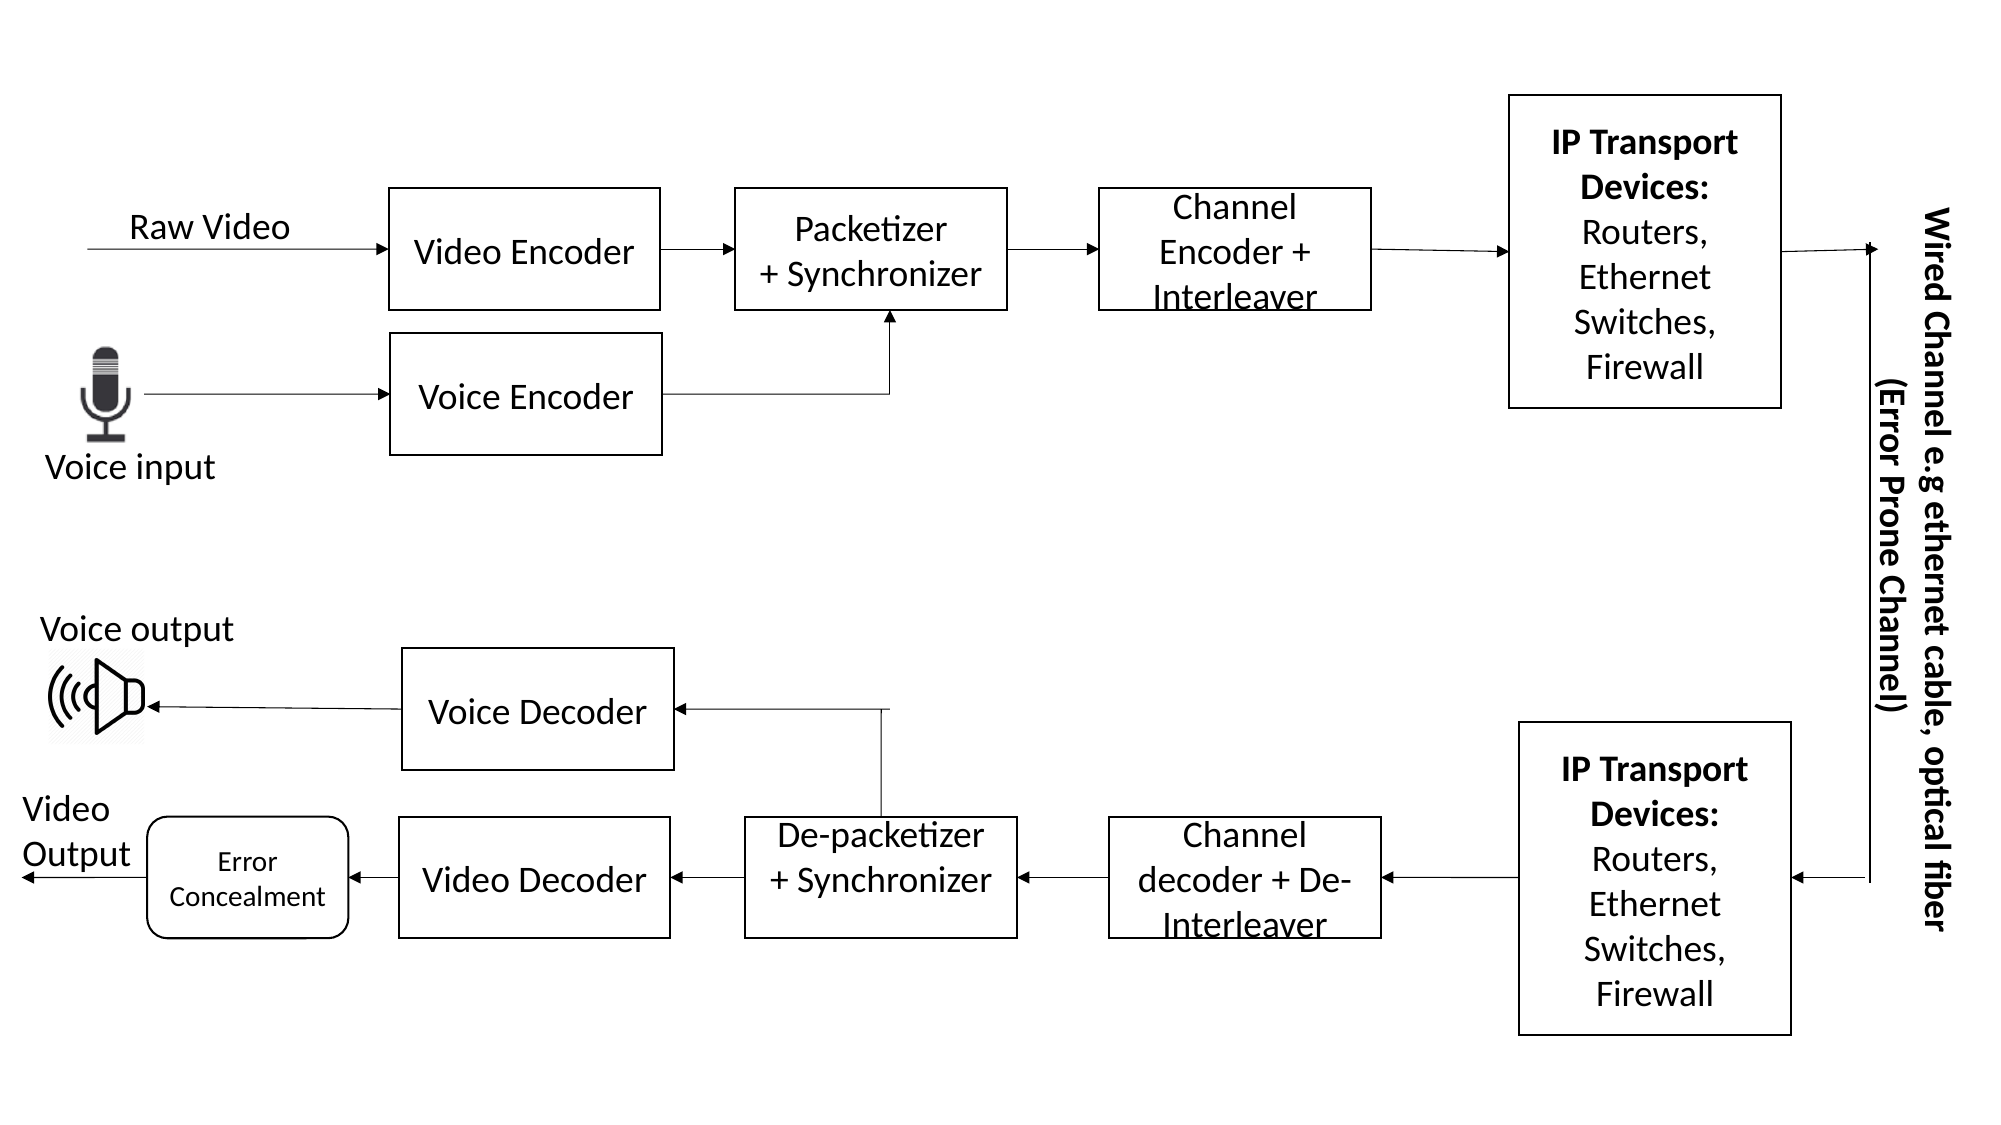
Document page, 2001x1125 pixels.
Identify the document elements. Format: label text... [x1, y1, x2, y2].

text_box Packetizer + Synchronizer [734, 187, 1008, 311]
text_box Voice input [29, 434, 231, 495]
text_box Raw Video [114, 194, 306, 249]
text_box Error Concealment [146, 815, 350, 940]
text_box Channel decoder + De-Interleaver [1108, 816, 1382, 939]
text_box Voice Decoder [401, 647, 675, 771]
text_box Voice output [24, 596, 250, 657]
picture [47, 648, 145, 745]
text_box De-packetizer + Synchronizer [744, 816, 1018, 939]
text_box Video Output [7, 776, 147, 882]
text_box IP Transport Devices: Routers, Ethernet Switches, Firewall [1508, 94, 1782, 409]
text_box Channel Encoder + Interleaver [1098, 187, 1372, 311]
text_box Video Decoder [398, 816, 671, 939]
text_box IP Transport Devices: Routers, Ethernet Switches, Firewall [1518, 721, 1792, 1036]
text_box Voice Encoder [389, 332, 663, 456]
text_box Raw Video [114, 250, 306, 255]
text_box Wired Channel e.g ethernet cable, optical fiber (Error Prone Channel) [1865, 192, 1970, 948]
text_box Video Encoder [388, 187, 661, 311]
picture [66, 341, 144, 448]
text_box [147, 706, 403, 710]
